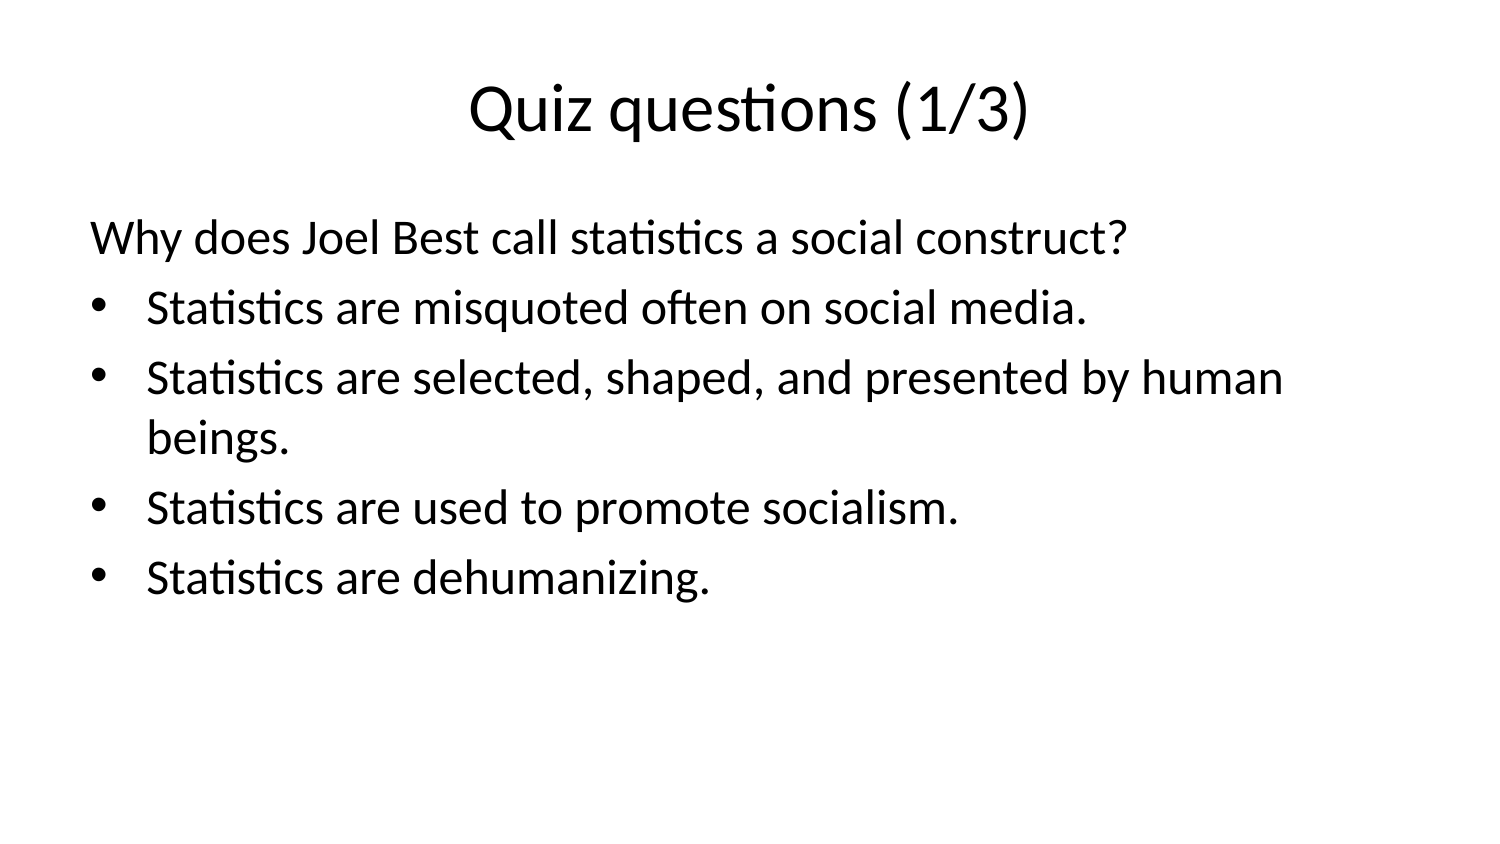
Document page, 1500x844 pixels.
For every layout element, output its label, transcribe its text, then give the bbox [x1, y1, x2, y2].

title Quiz questions (1/3) [75, 33, 1425, 175]
list Why does Joel Best call statistics a social construct? Statistics are misquoted often on social media. Statistics are selected, shaped, and presented by human beings. Statistics are used to promote socialism. Statistics are dehumanizing. [75, 196, 1425, 754]
